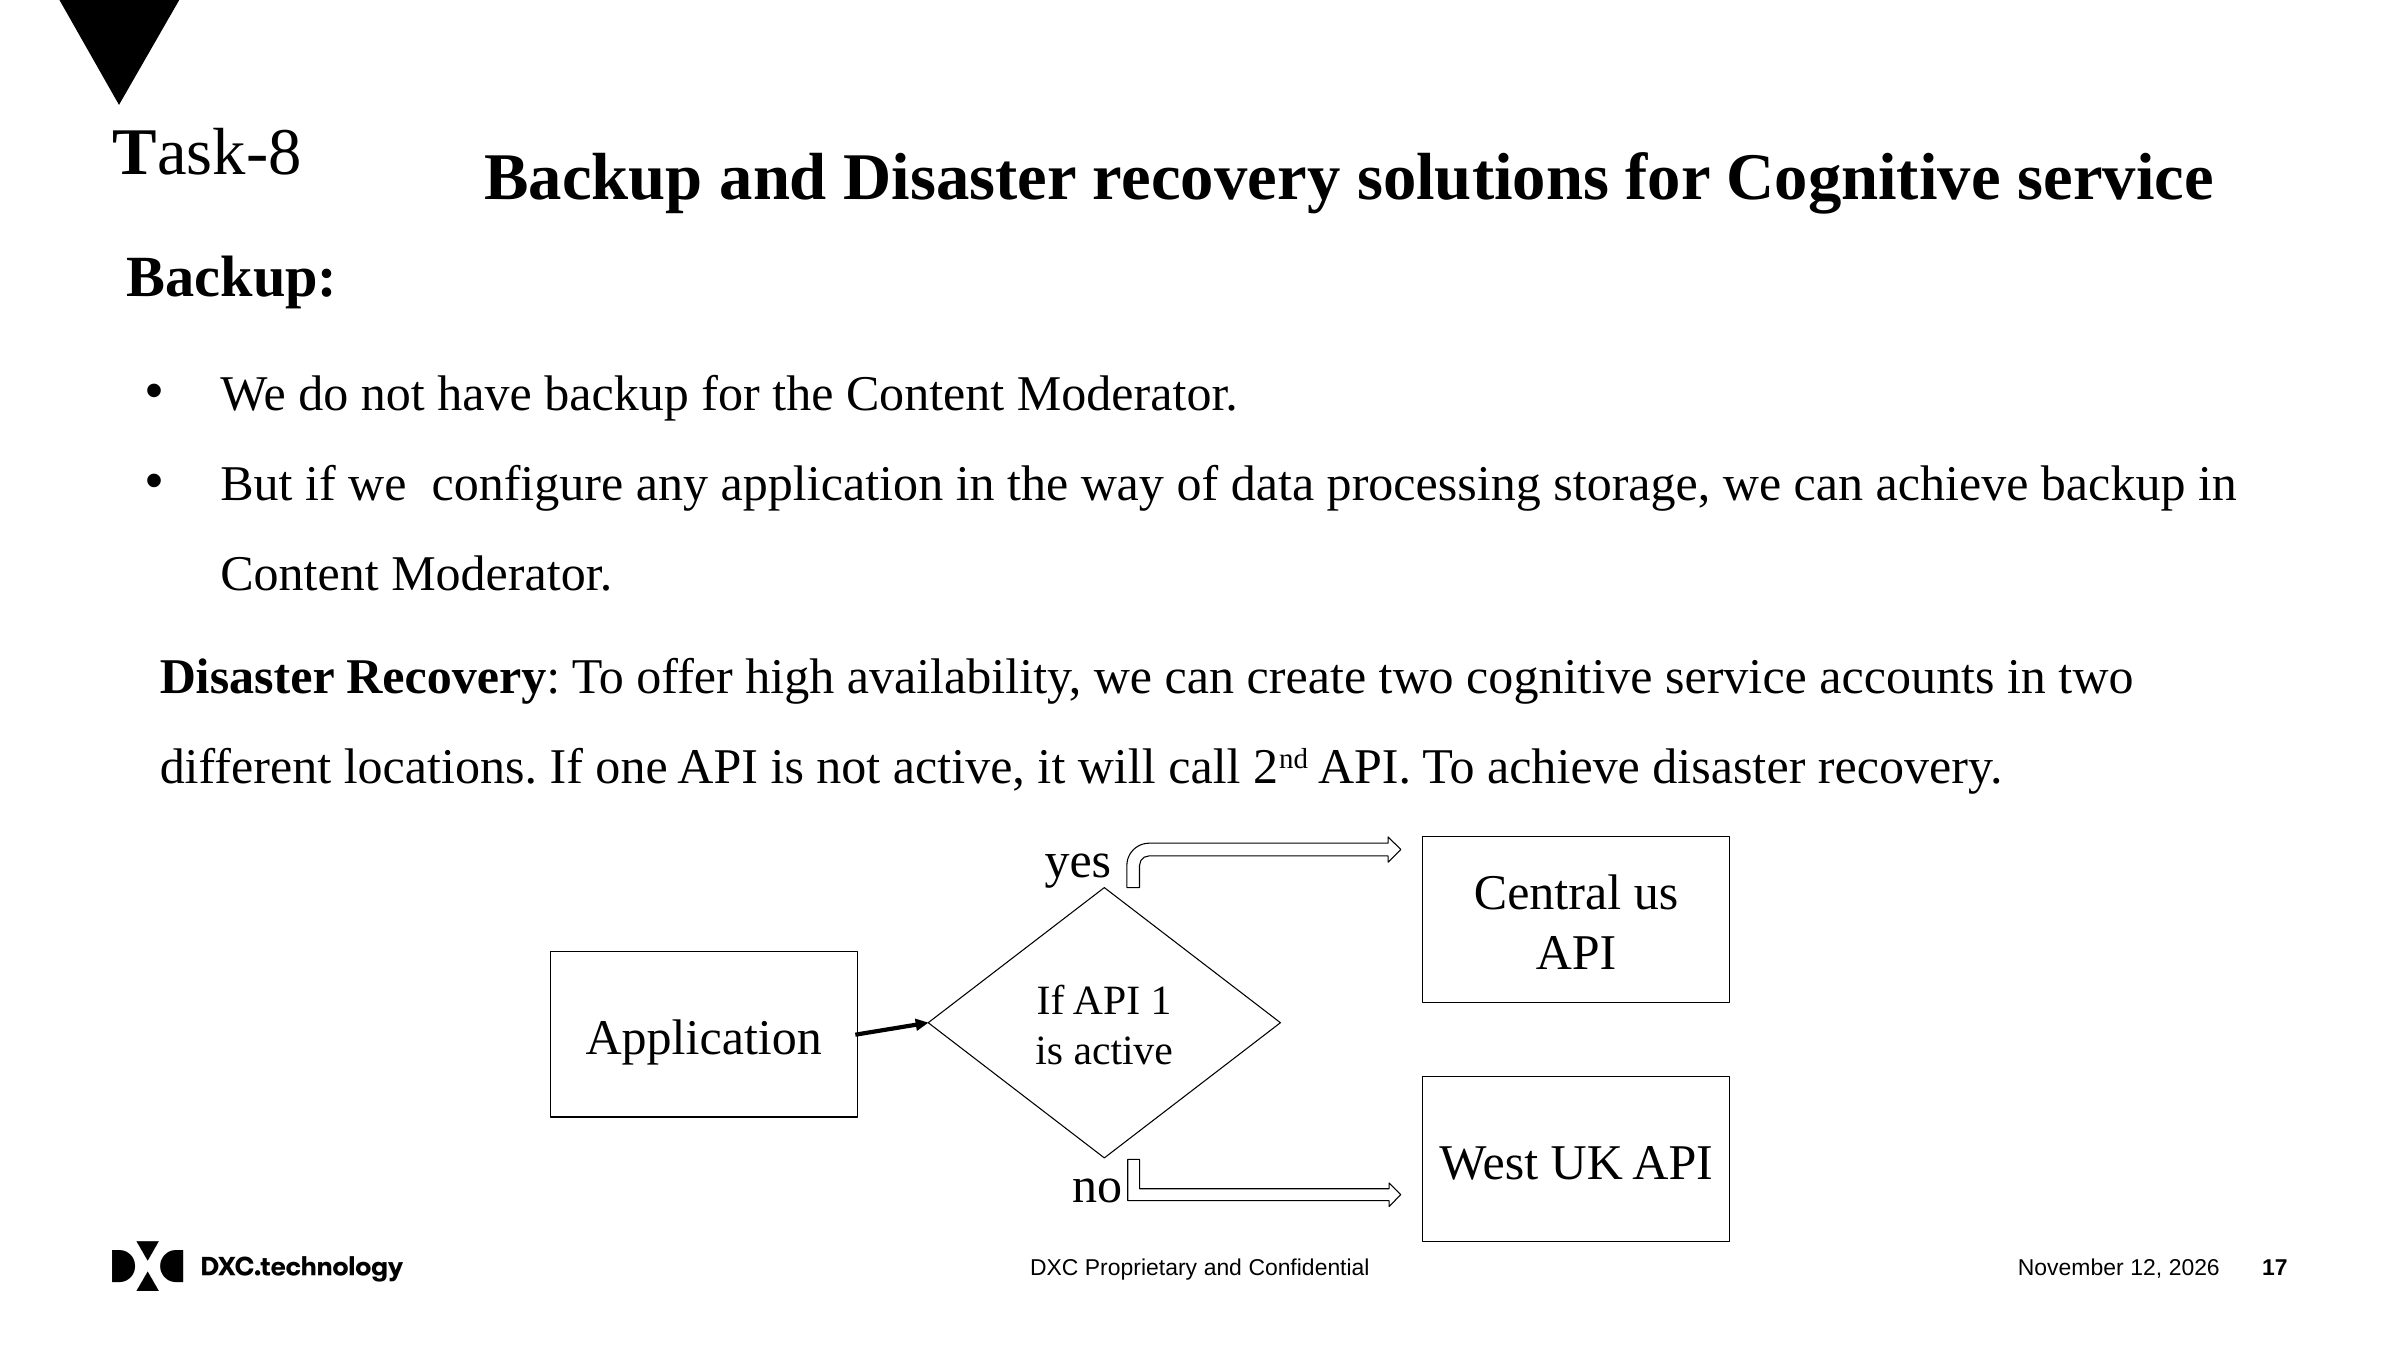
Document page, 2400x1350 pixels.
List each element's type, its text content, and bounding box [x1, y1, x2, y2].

text_box If API 1 is active [928, 895, 1281, 1145]
text_box [1127, 836, 1402, 889]
text_box no [1057, 1145, 1150, 1220]
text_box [857, 1022, 929, 1035]
text_box yes [1029, 819, 1127, 895]
text_box Backup and Disaster recovery solutions for Cognitive service [337, 85, 2364, 236]
text_box West UK API [1422, 1076, 1730, 1242]
text_box [1150, 1182, 1402, 1207]
text_box Backup: [112, 241, 1727, 331]
text_box Central us API [1422, 836, 1730, 1003]
text_box Application [550, 951, 858, 1118]
list We do not have backup for the Content Moderator. But if we configure any application in the way of data processing storage, we can achieve backup in Content Moderator. [145, 330, 2296, 740]
text_box Disaster Recovery: To offer high availability, we can create two cognitive service accounts in two different locations. If one API is not active, it will call 2nd API. To achieve disaster recovery. [144, 605, 2171, 912]
text_box Task-8 [112, 0, 371, 189]
